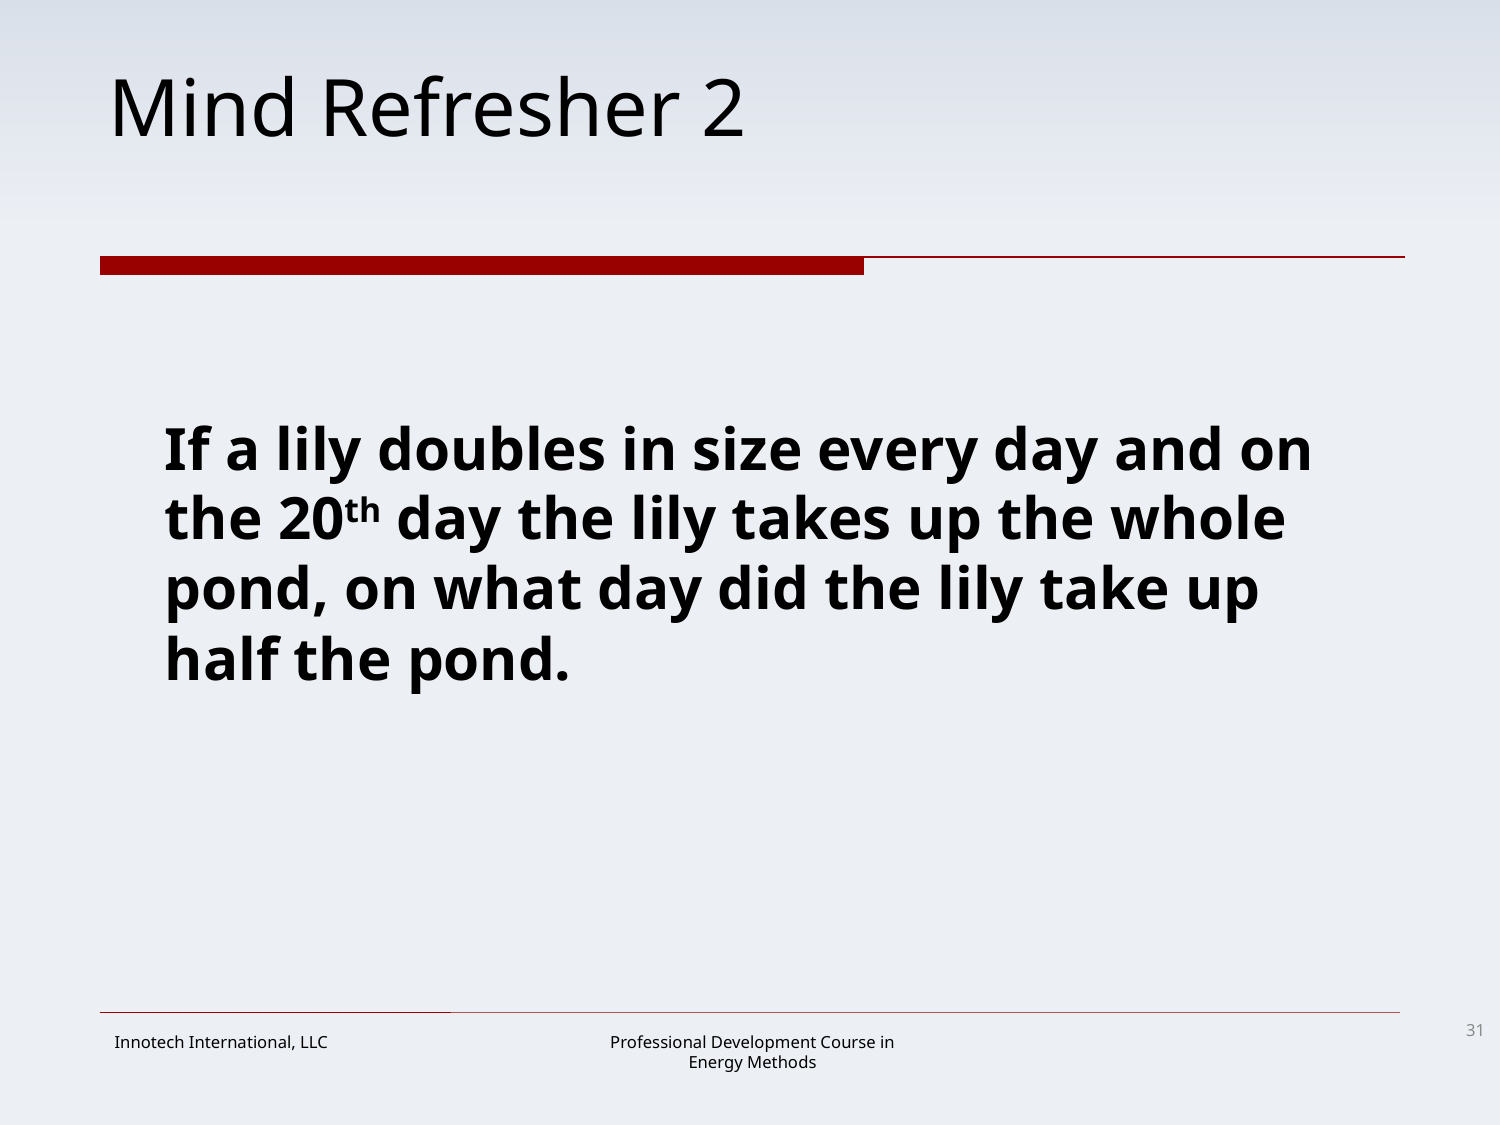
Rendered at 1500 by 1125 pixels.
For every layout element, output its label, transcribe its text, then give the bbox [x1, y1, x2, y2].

slide_number 31 [1149, 1012, 1500, 1073]
text_box If a lily doubles in size every day and on the 20th day the lily takes up the whole pond, on what day did the lily take up half the pond. [149, 404, 1350, 699]
title Mind Refresher 2 [94, 50, 1407, 250]
